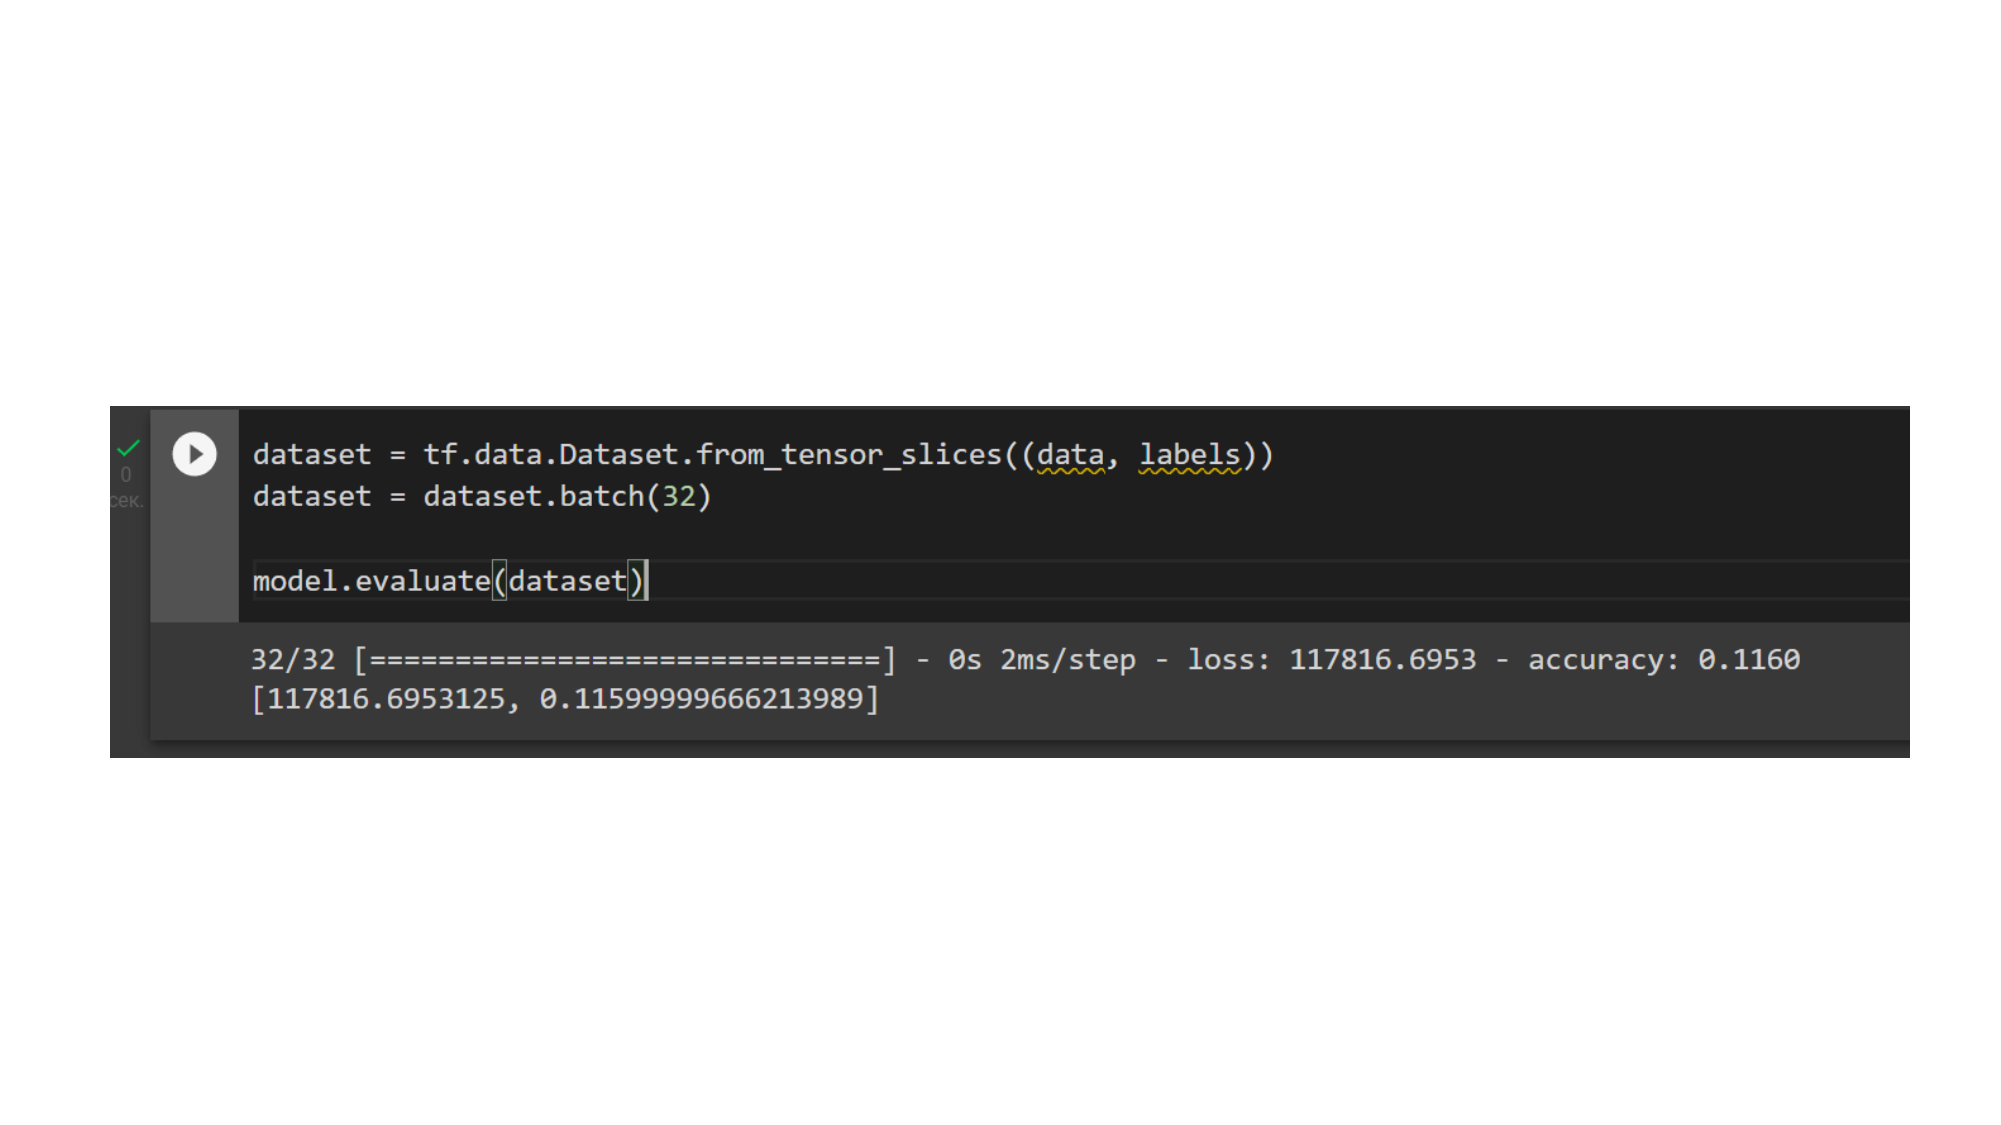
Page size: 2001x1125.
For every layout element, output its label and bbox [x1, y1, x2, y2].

picture [110, 406, 1910, 758]
